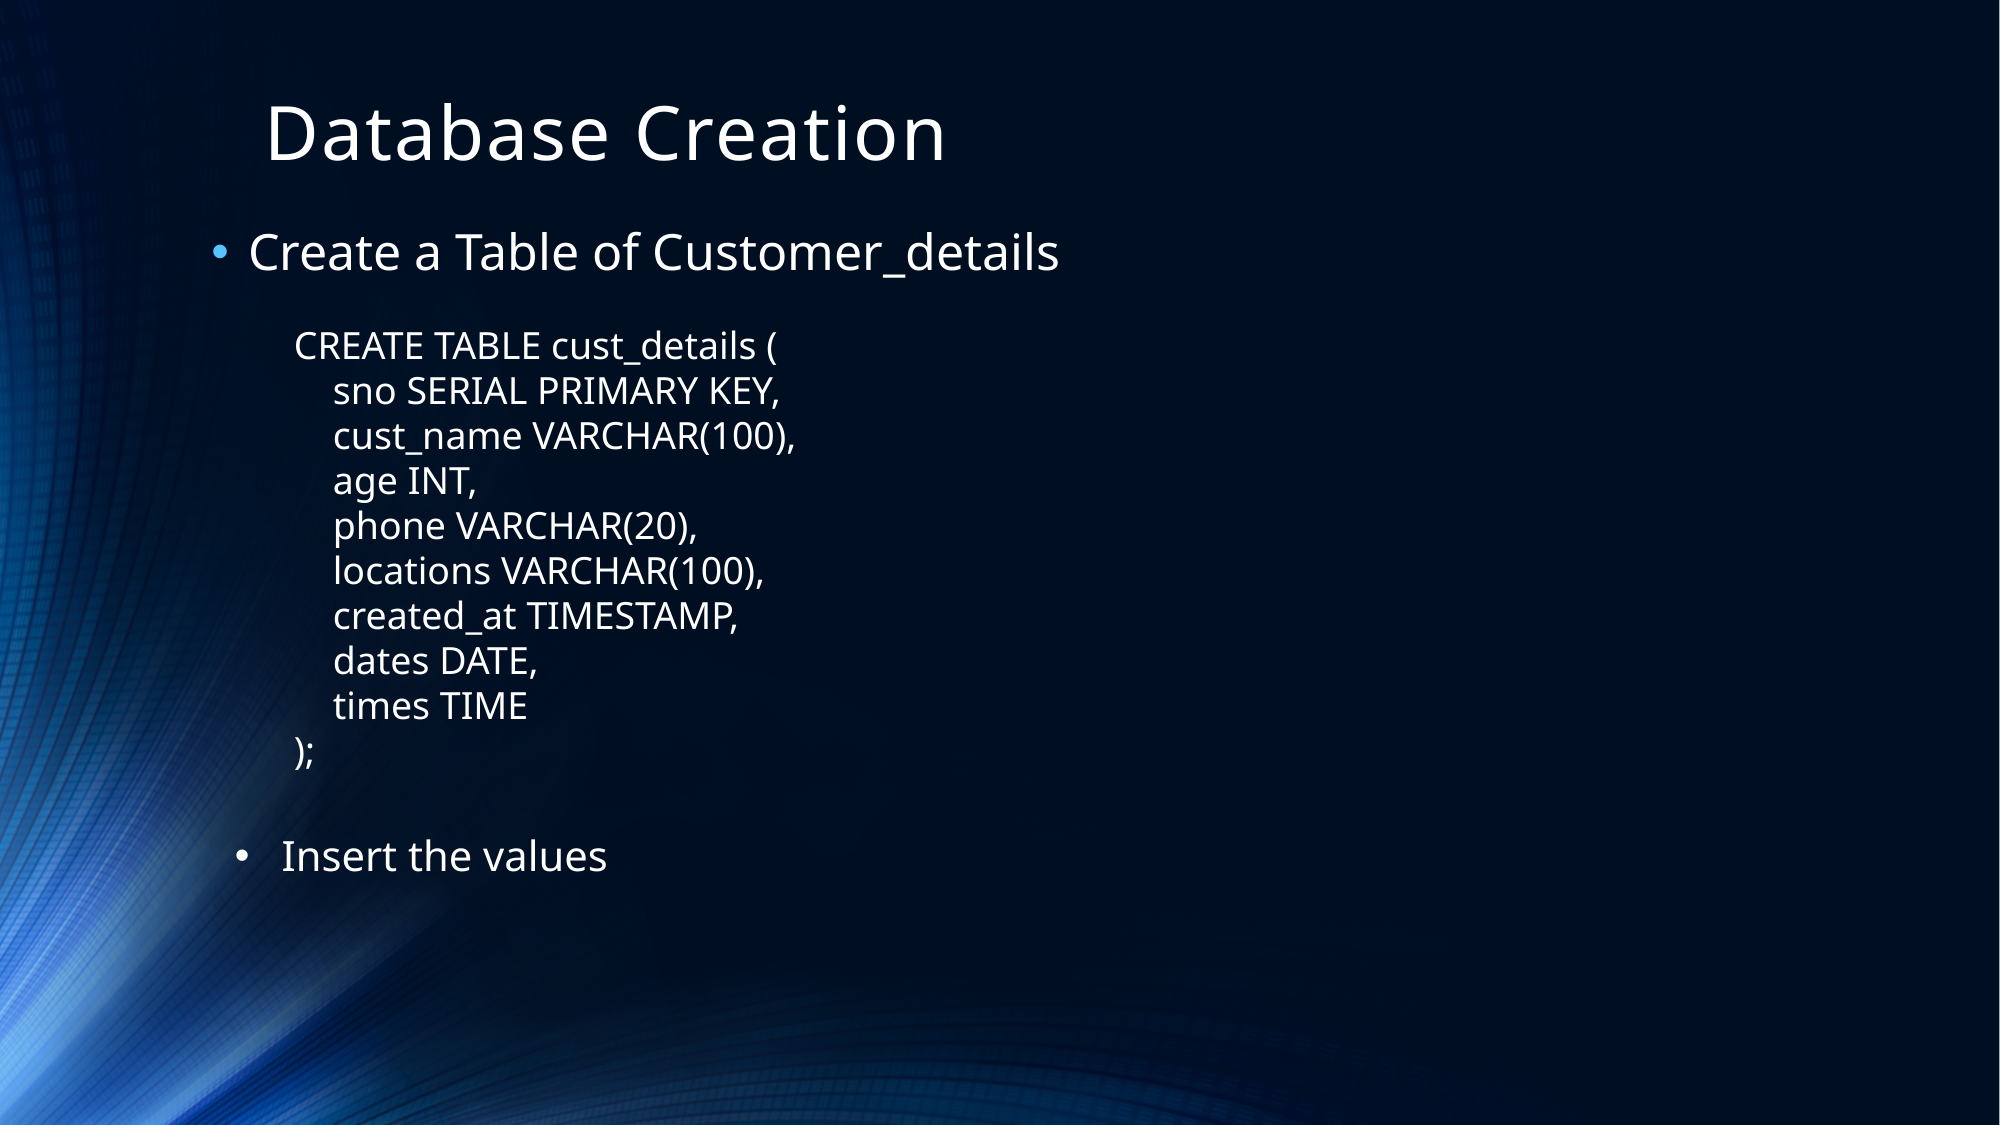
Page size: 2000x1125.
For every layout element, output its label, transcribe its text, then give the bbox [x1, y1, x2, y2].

text_box Insert the values [220, 822, 1236, 888]
picture [0, 0, 2000, 1125]
text_box CREATE TABLE cust_details ( sno SERIAL PRIMARY KEY, cust_name VARCHAR(100), age INT, phone VARCHAR(20), locations VARCHAR(100), created_at TIMESTAMP, dates DATE, times TIME ); [279, 314, 1529, 780]
list Create a Table of Customer_details [196, 219, 1749, 988]
title Database Creation [249, 62, 1750, 185]
